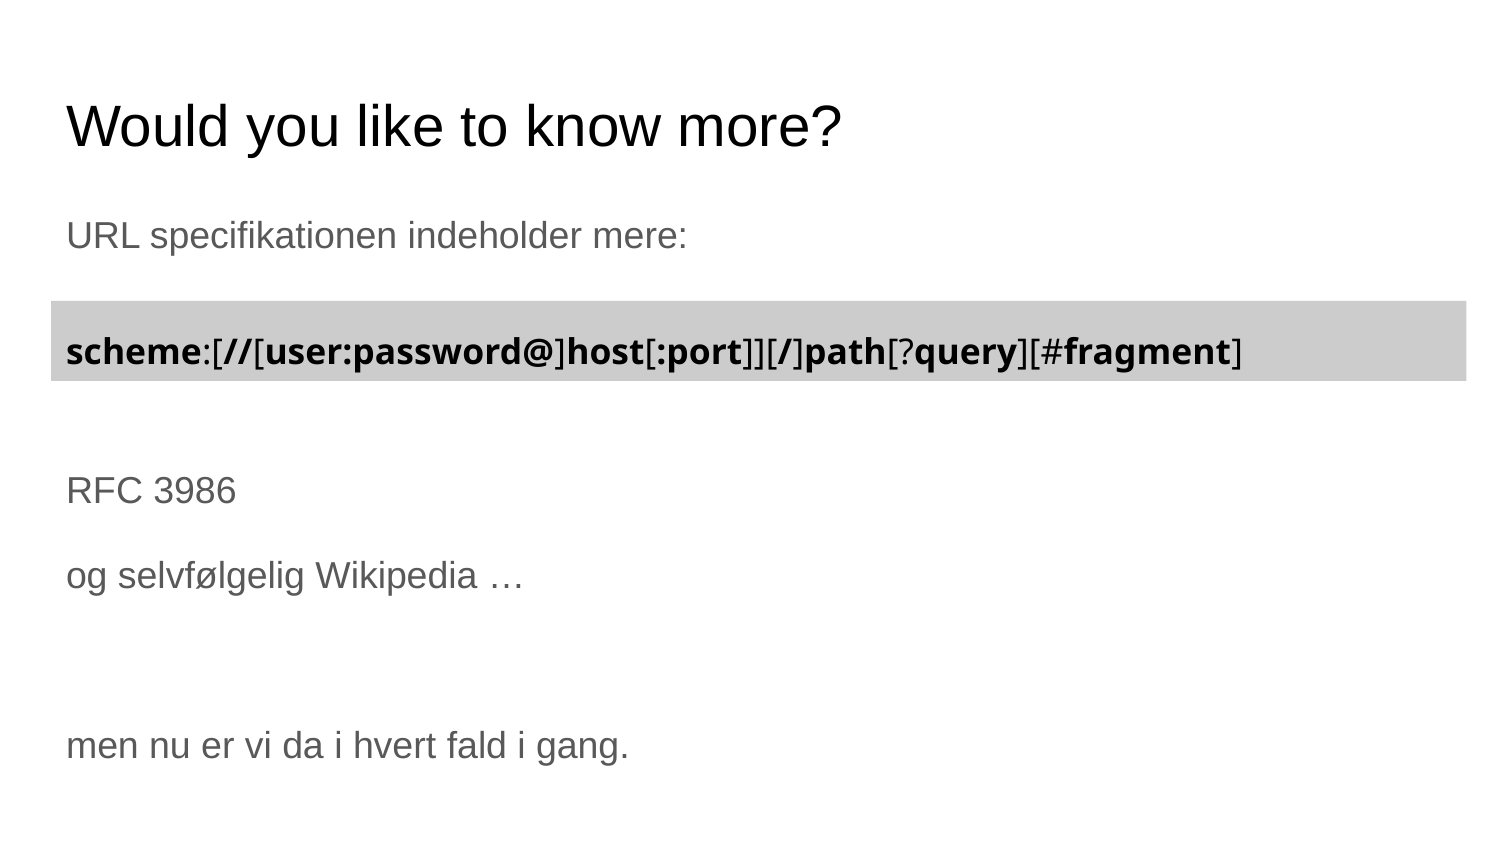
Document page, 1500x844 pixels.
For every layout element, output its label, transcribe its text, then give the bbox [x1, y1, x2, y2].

text_box scheme:[//[user:password@]host[:port]][/]path[?query][#fragment] [51, 300, 1467, 381]
list URL specifikationen indeholder mere: RFC 3986 og selvfølgelig Wikipedia … men nu er vi da i hvert fald i gang. [51, 381, 1449, 750]
list URL specifikationen indeholder mere: RFC 3986 og selvfølgelig Wikipedia … men nu er vi da i hvert fald i gang. [51, 189, 1449, 300]
title Would you like to know more? [51, 72, 1449, 167]
